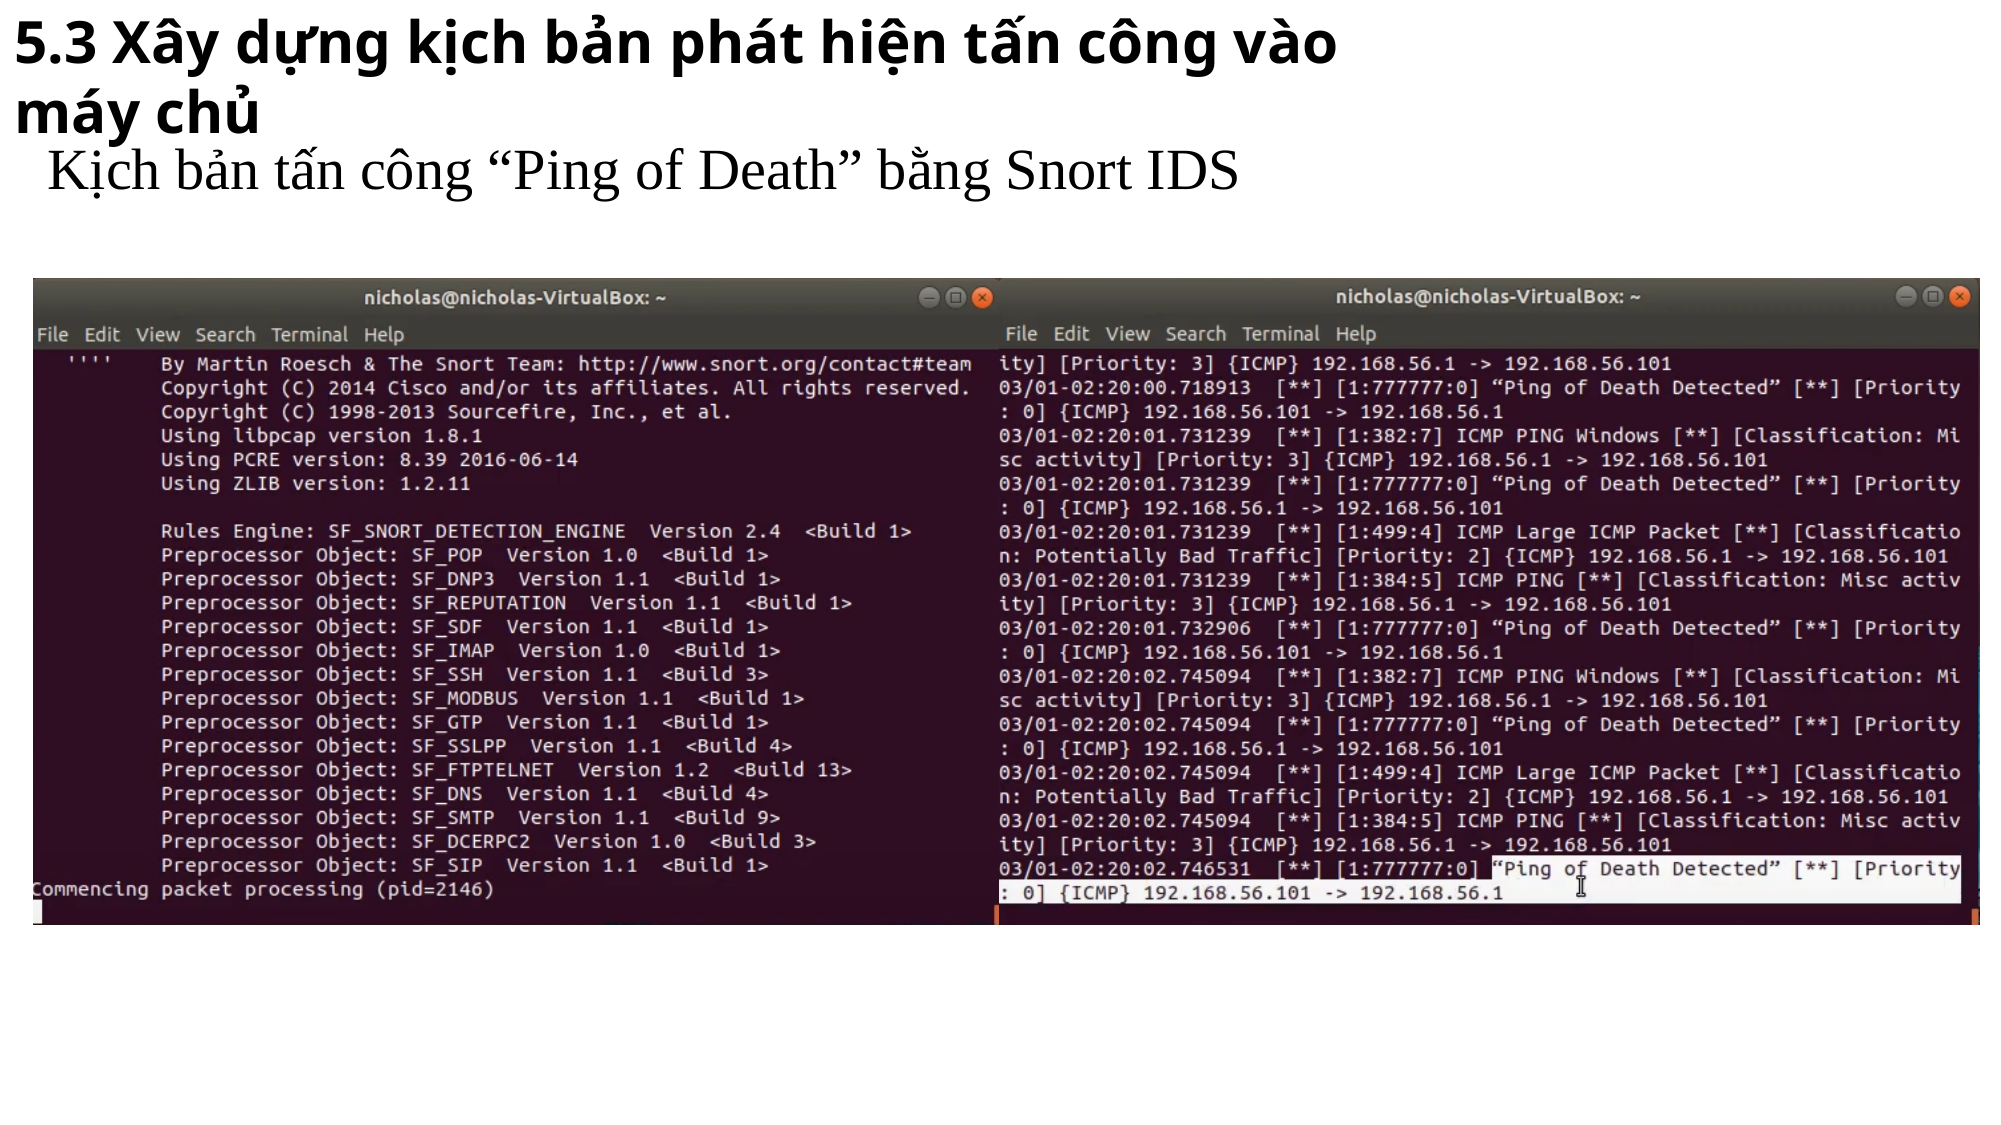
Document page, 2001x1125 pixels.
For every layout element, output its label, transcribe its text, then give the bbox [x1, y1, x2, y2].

text_box 5.3 Xây dựng kịch bản phát hiện tấn công vào máy chủ [0, 0, 1421, 198]
text_box Kịch bản tấn công “Ping of Death” bằng Snort IDS [33, 123, 1307, 254]
picture [33, 278, 1980, 925]
